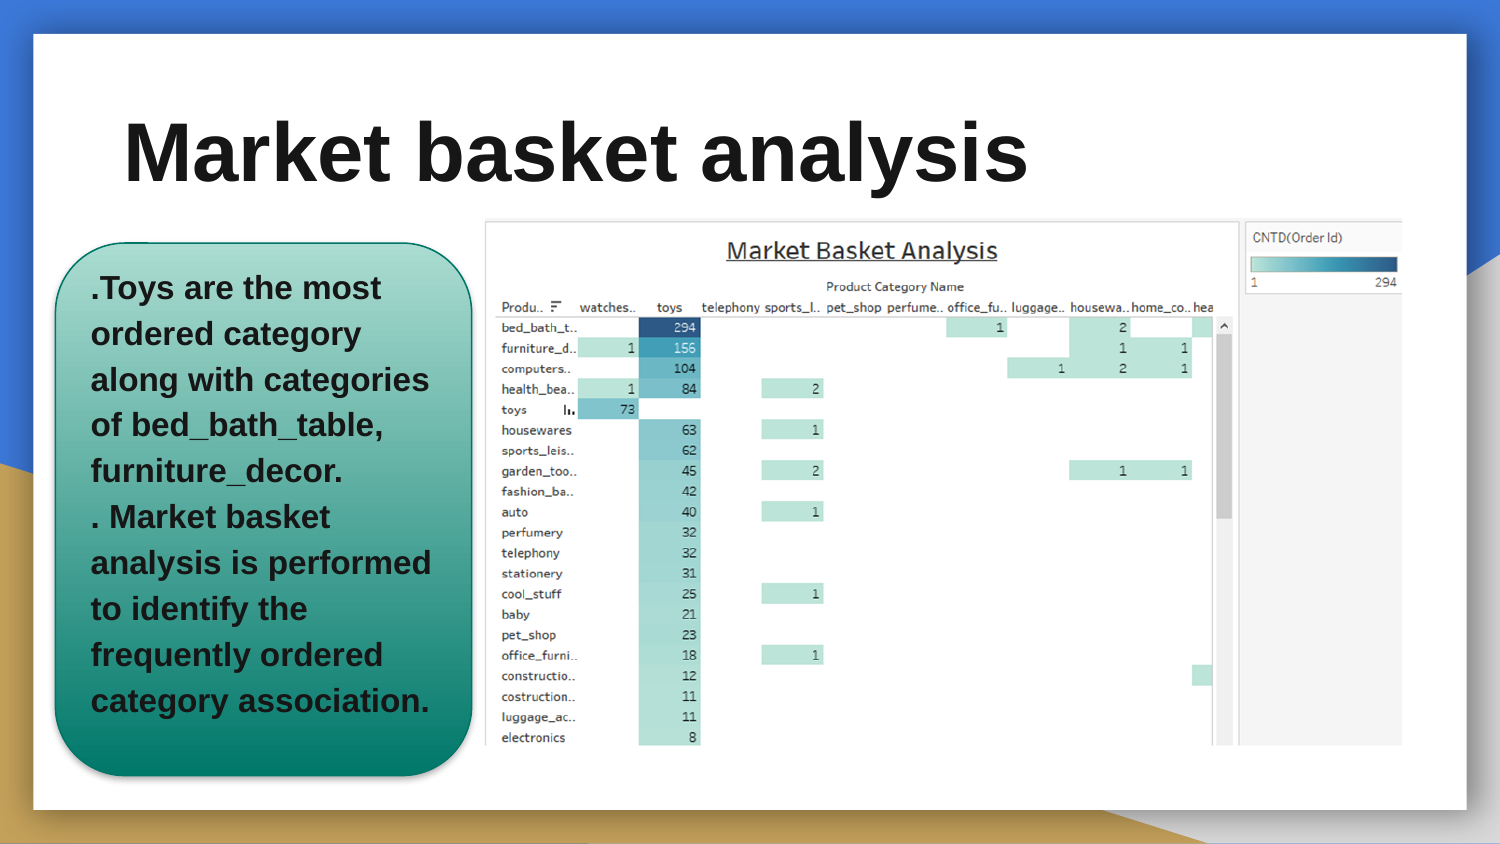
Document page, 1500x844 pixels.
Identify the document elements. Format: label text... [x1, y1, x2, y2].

title Market basket analysis [108, 82, 1340, 240]
text_box [83, 221, 419, 254]
text_box .Toys are the most ordered category along with categories of bed_bath_table, furniture_decor. . Market basket analysis is performed to identify the frequently ordered category association. [54, 242, 473, 777]
picture [482, 215, 1407, 771]
